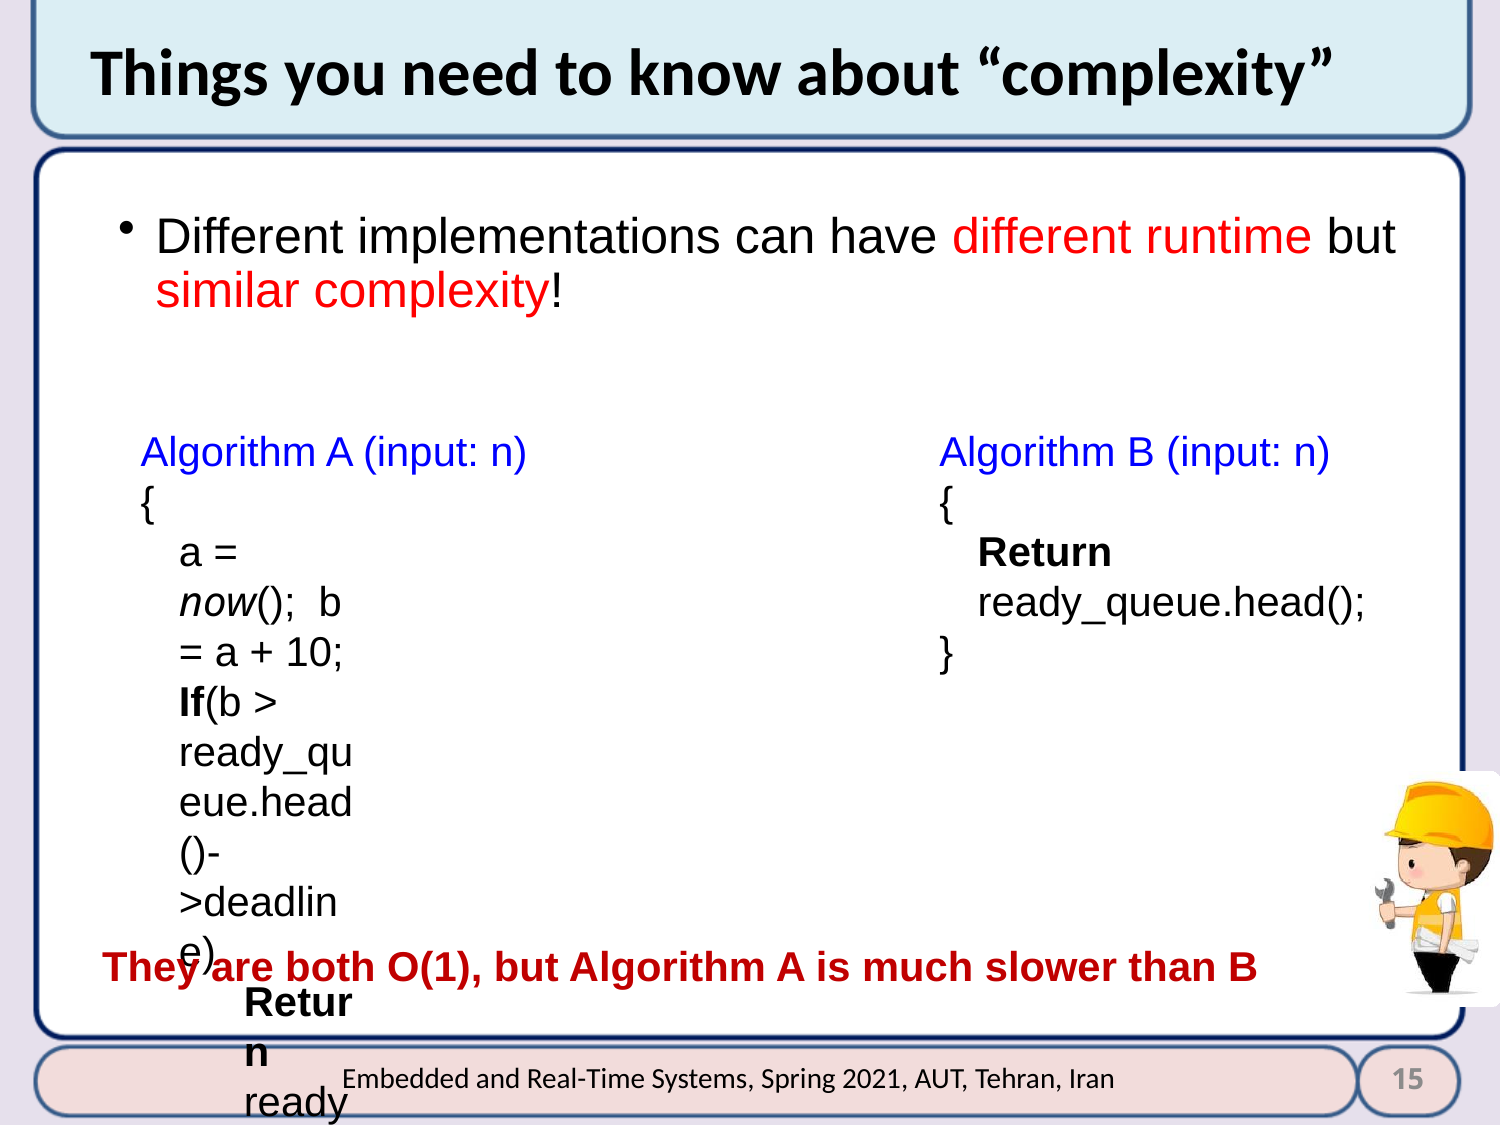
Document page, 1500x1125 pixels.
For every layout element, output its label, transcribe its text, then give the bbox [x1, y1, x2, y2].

picture [0, 0, 1500, 1125]
text_box Algorithm A (input: n) { a = now(); b = a + 10; If(b > ready_queue.head()->deadline) Return ready_queue.head(); Return IDLE_TASK; } [138, 422, 818, 937]
text_box Algorithm A (input: n) { a = now(); b = a + 10; If(b > ready_queue.head()->deadline) Return ready_queue.head(); Return IDLE_TASK; } [138, 990, 818, 1125]
text_box Different implementations can have different runtime but similar complexity! [116, 201, 1435, 318]
text_box Embedded and Real-Time Systems, Spring 2021, AUT, Tehran, Iran [818, 1051, 1288, 1102]
title Things you need to know about “complexity” [75, 0, 1425, 138]
text_box Algorithm B (input: n) { Return ready_queue.head(); } [937, 422, 1463, 675]
text_box They are both O(1), but Algorithm A is much slower than B [99, 937, 1353, 990]
text_box [1368, 771, 1500, 1007]
slide_number 15 [1363, 1049, 1453, 1110]
